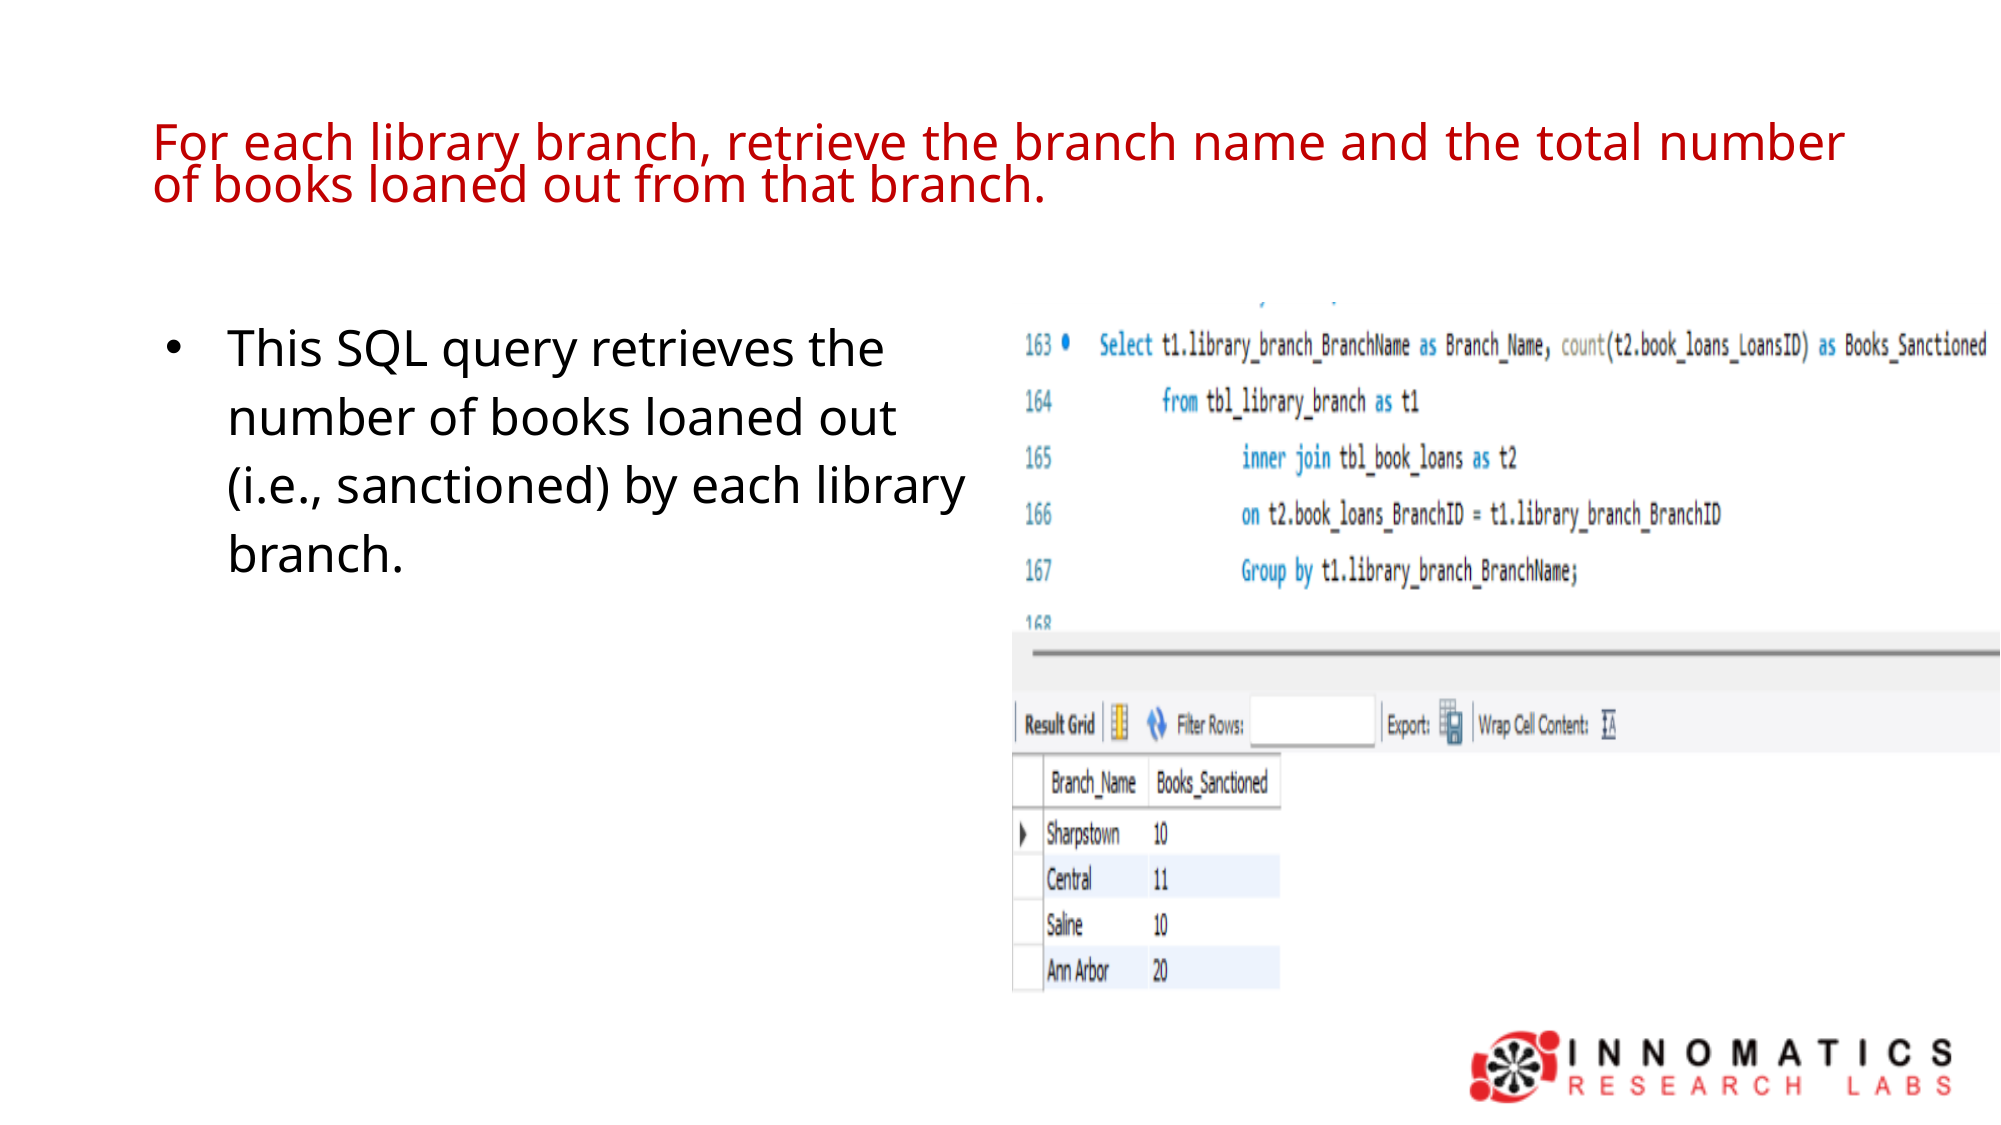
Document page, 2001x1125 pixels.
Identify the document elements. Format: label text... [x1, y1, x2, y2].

list This SQL query retrieves the number of books loaned out (i.e., sanctioned) by each library branch. [137, 299, 988, 1014]
title For each library branch, retrieve the branch name and the total number of books loaned out from that branch. [137, 59, 1863, 278]
picture [1012, 302, 2000, 1125]
